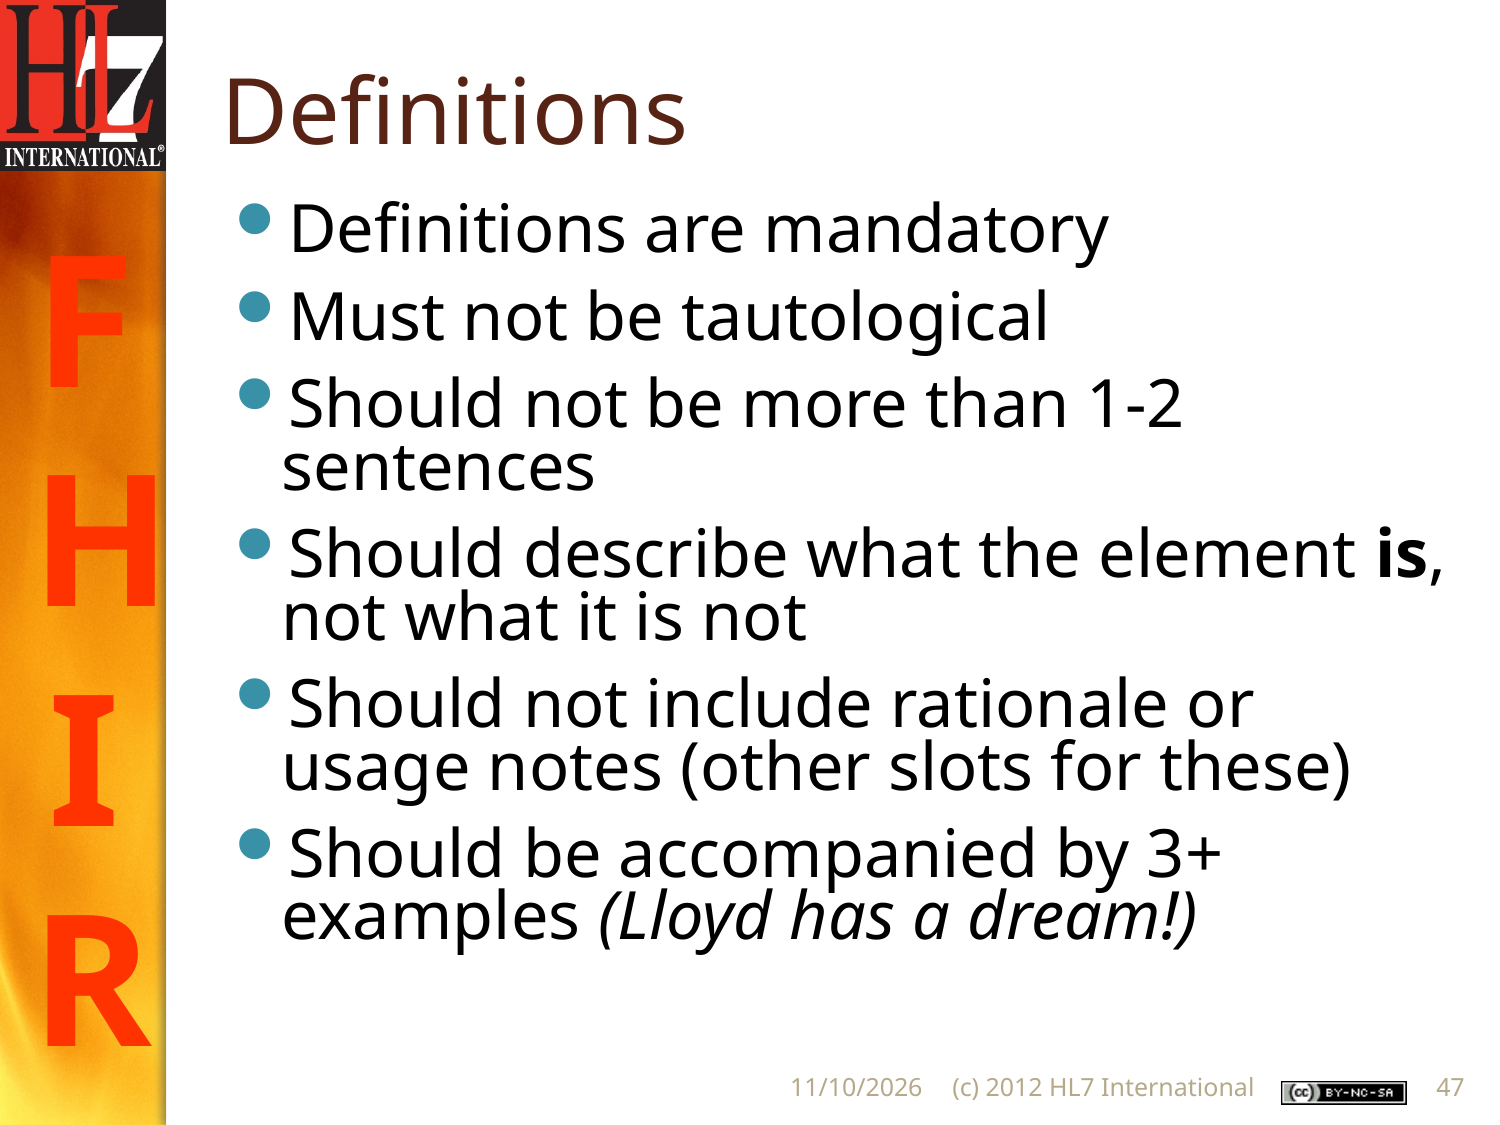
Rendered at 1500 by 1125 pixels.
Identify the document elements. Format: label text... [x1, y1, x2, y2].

footer (c) 2012 HL7 International [937, 1070, 1413, 1113]
list Definitions are mandatory Must not be tautological Should not be more than 1-2 sentences Should describe what the element is, not what it is not Should not include rationale or usage notes (other slots for these) Should be accompanied by 3+ examples (Lloyd has a dream!) [206, 196, 1466, 1059]
title Definitions [206, 30, 1466, 185]
picture [0, 0, 166, 1125]
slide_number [587, 1070, 937, 1113]
slide_number 47 [1413, 1070, 1488, 1113]
